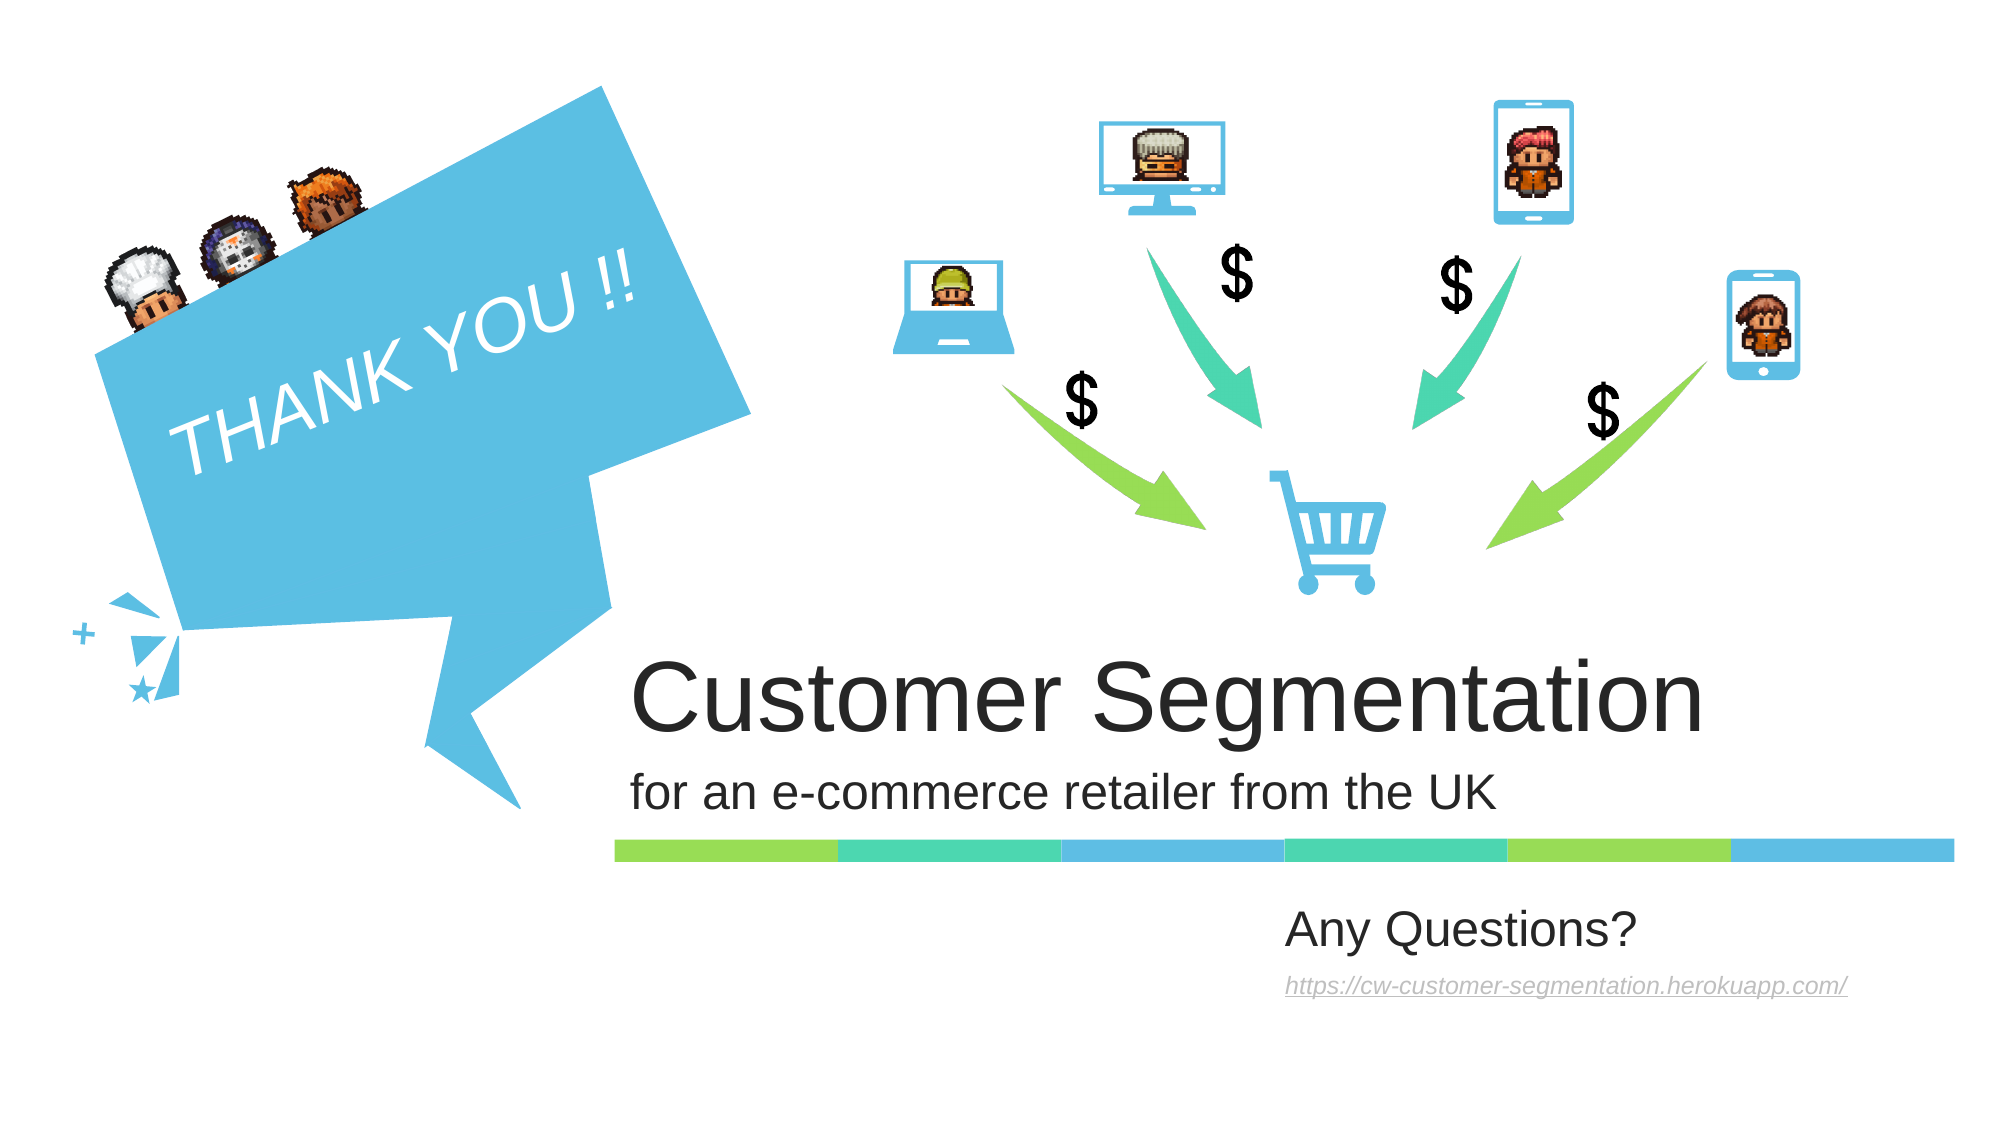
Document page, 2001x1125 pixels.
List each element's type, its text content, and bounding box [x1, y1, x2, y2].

text_box https://cw-customer-segmentation.herokuapp.com/ [1270, 954, 1989, 1013]
text_box [1731, 368, 1801, 381]
text_box [1441, 255, 1466, 286]
text_box [1099, 121, 1226, 216]
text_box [614, 838, 1955, 863]
text_box [1727, 269, 1800, 277]
text_box [1070, 374, 1077, 383]
text_box [1493, 211, 1574, 225]
picture [1125, 122, 1192, 181]
picture [175, 122, 397, 190]
picture [1482, 107, 1587, 202]
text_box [47, 190, 762, 831]
text_box [1269, 470, 1387, 596]
text_box [1587, 381, 1610, 403]
text_box [1221, 243, 1253, 287]
picture [959, 216, 1317, 578]
text_box Customer Segmentation [766, 623, 1778, 751]
text_box [1493, 99, 1574, 106]
text_box for an e-commerce retailer from the UK [766, 751, 1778, 827]
text_box [893, 260, 1013, 355]
picture [1358, 225, 1813, 596]
picture [931, 264, 976, 306]
text_box Any Questions? [1270, 888, 1671, 954]
